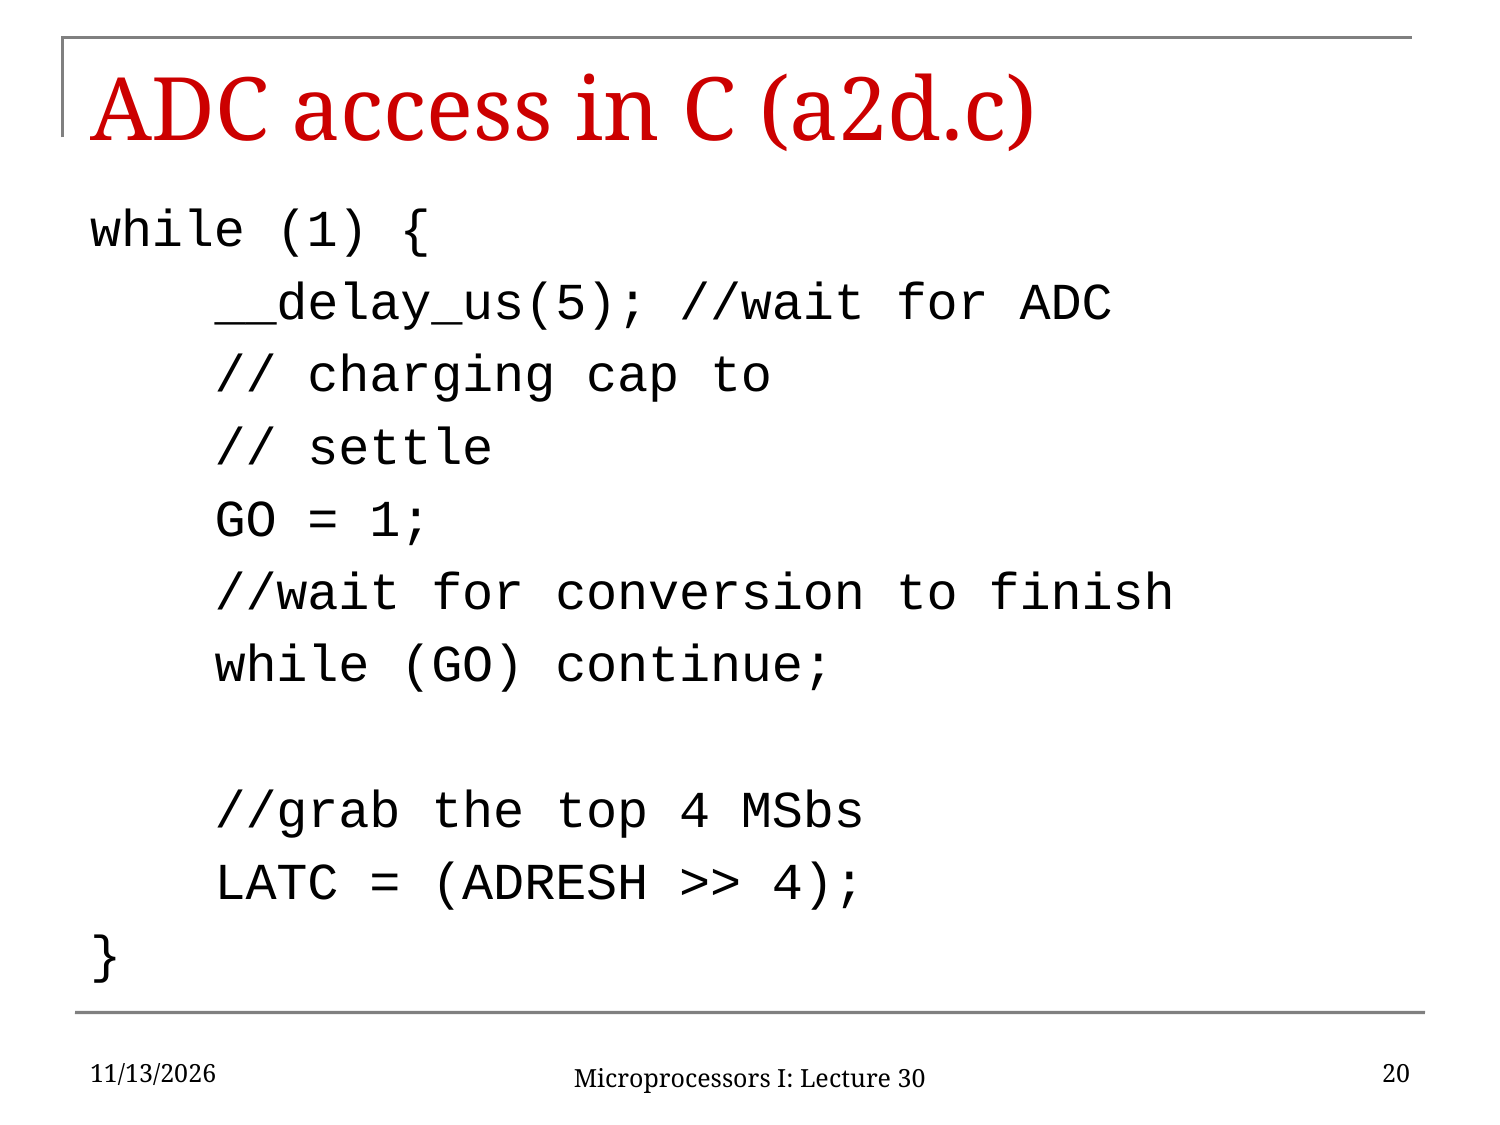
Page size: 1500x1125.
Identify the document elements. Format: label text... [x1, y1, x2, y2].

list while (1) { __delay_us(5); //wait for ADC // charging cap to // settle GO = 1; //wait for conversion to finish while (GO) continue; //grab the top 4 MSbs LATC = (ADRESH >> 4); } [75, 187, 1425, 1006]
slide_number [74, 1023, 426, 1100]
footer Microprocessors I: Lecture 30 [512, 1024, 988, 1101]
title ADC access in C (a2d.c) [75, 45, 1425, 163]
slide_number 20 [1074, 1023, 1426, 1100]
